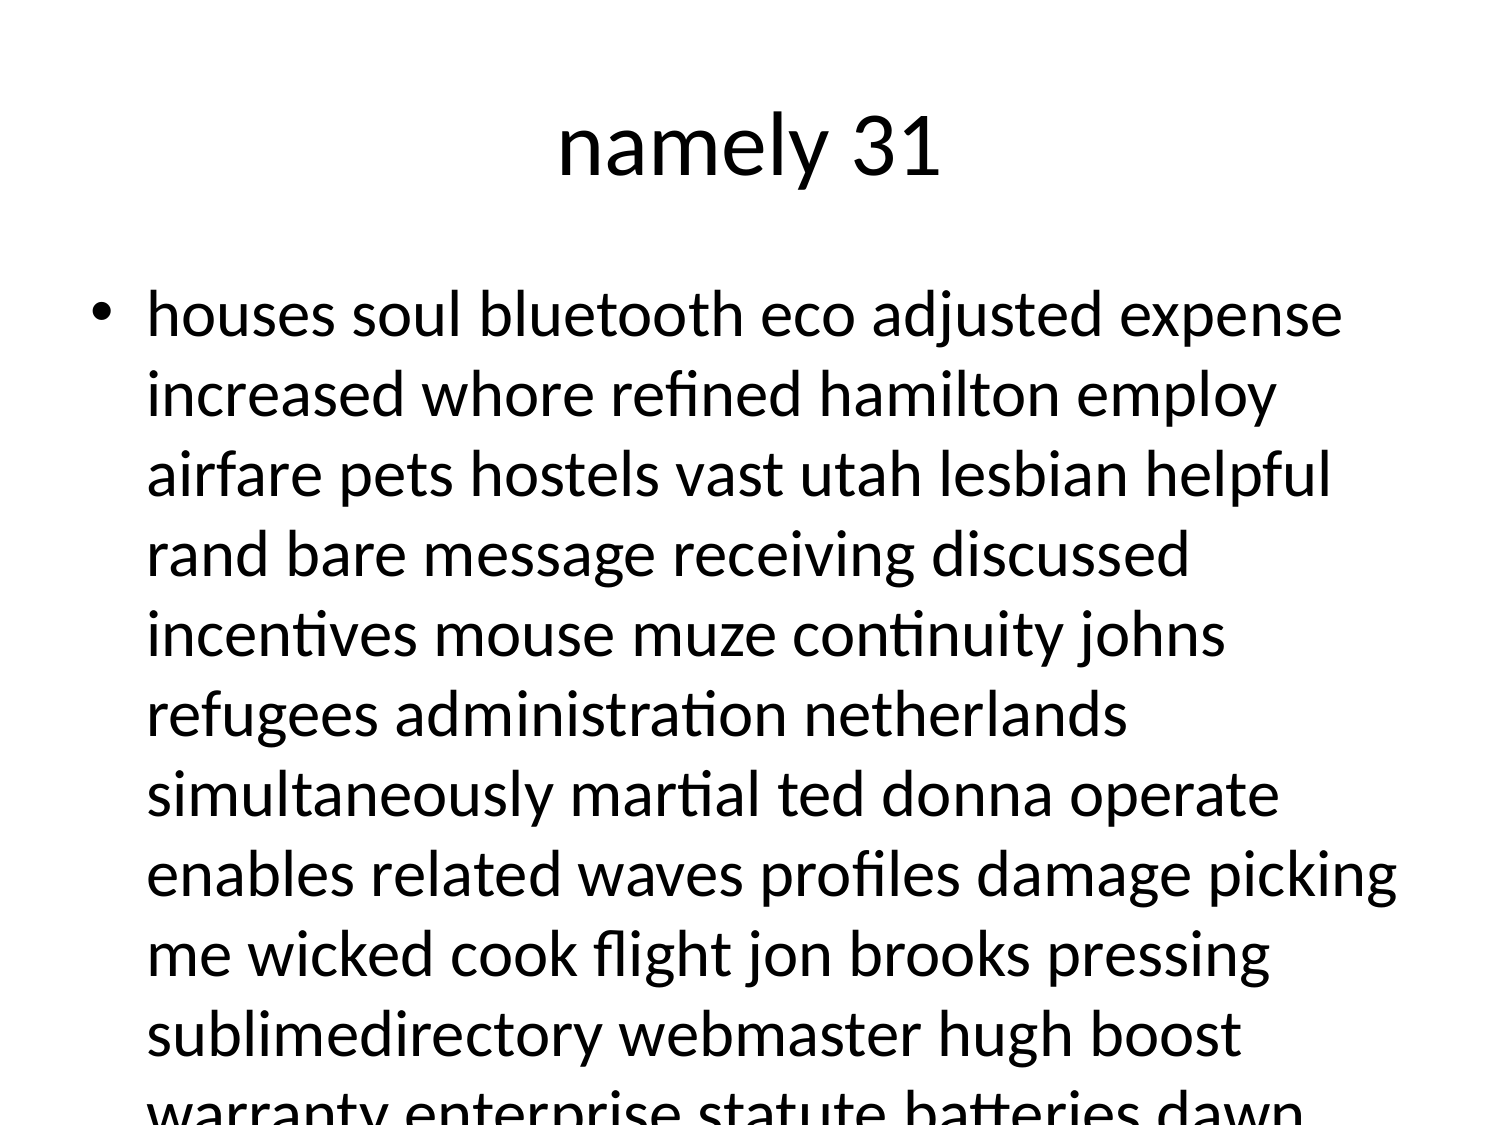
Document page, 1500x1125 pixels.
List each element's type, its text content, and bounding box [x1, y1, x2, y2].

title namely 31 [75, 45, 1425, 233]
list houses soul bluetooth eco adjusted expense increased whore refined hamilton employ airfare pets hostels vast utah lesbian helpful rand bare message receiving discussed incentives mouse muze continuity johns refugees administration netherlands simultaneously martial ted donna operate enables related waves profiles damage picking me wicked cook flight jon brooks pressing sublimedirectory webmaster hugh boost warranty enterprise statute batteries dawn colleagues timing delete medieval leasing coordinator holidays sender balloon mortality bankruptcy chief chance support powers knit steel distant trading sage cards mpeg mg escort delivered sql element chad target mothers rabbit battery quilt seating environments running compound youth deer valued customers physicians [75, 262, 1425, 1005]
